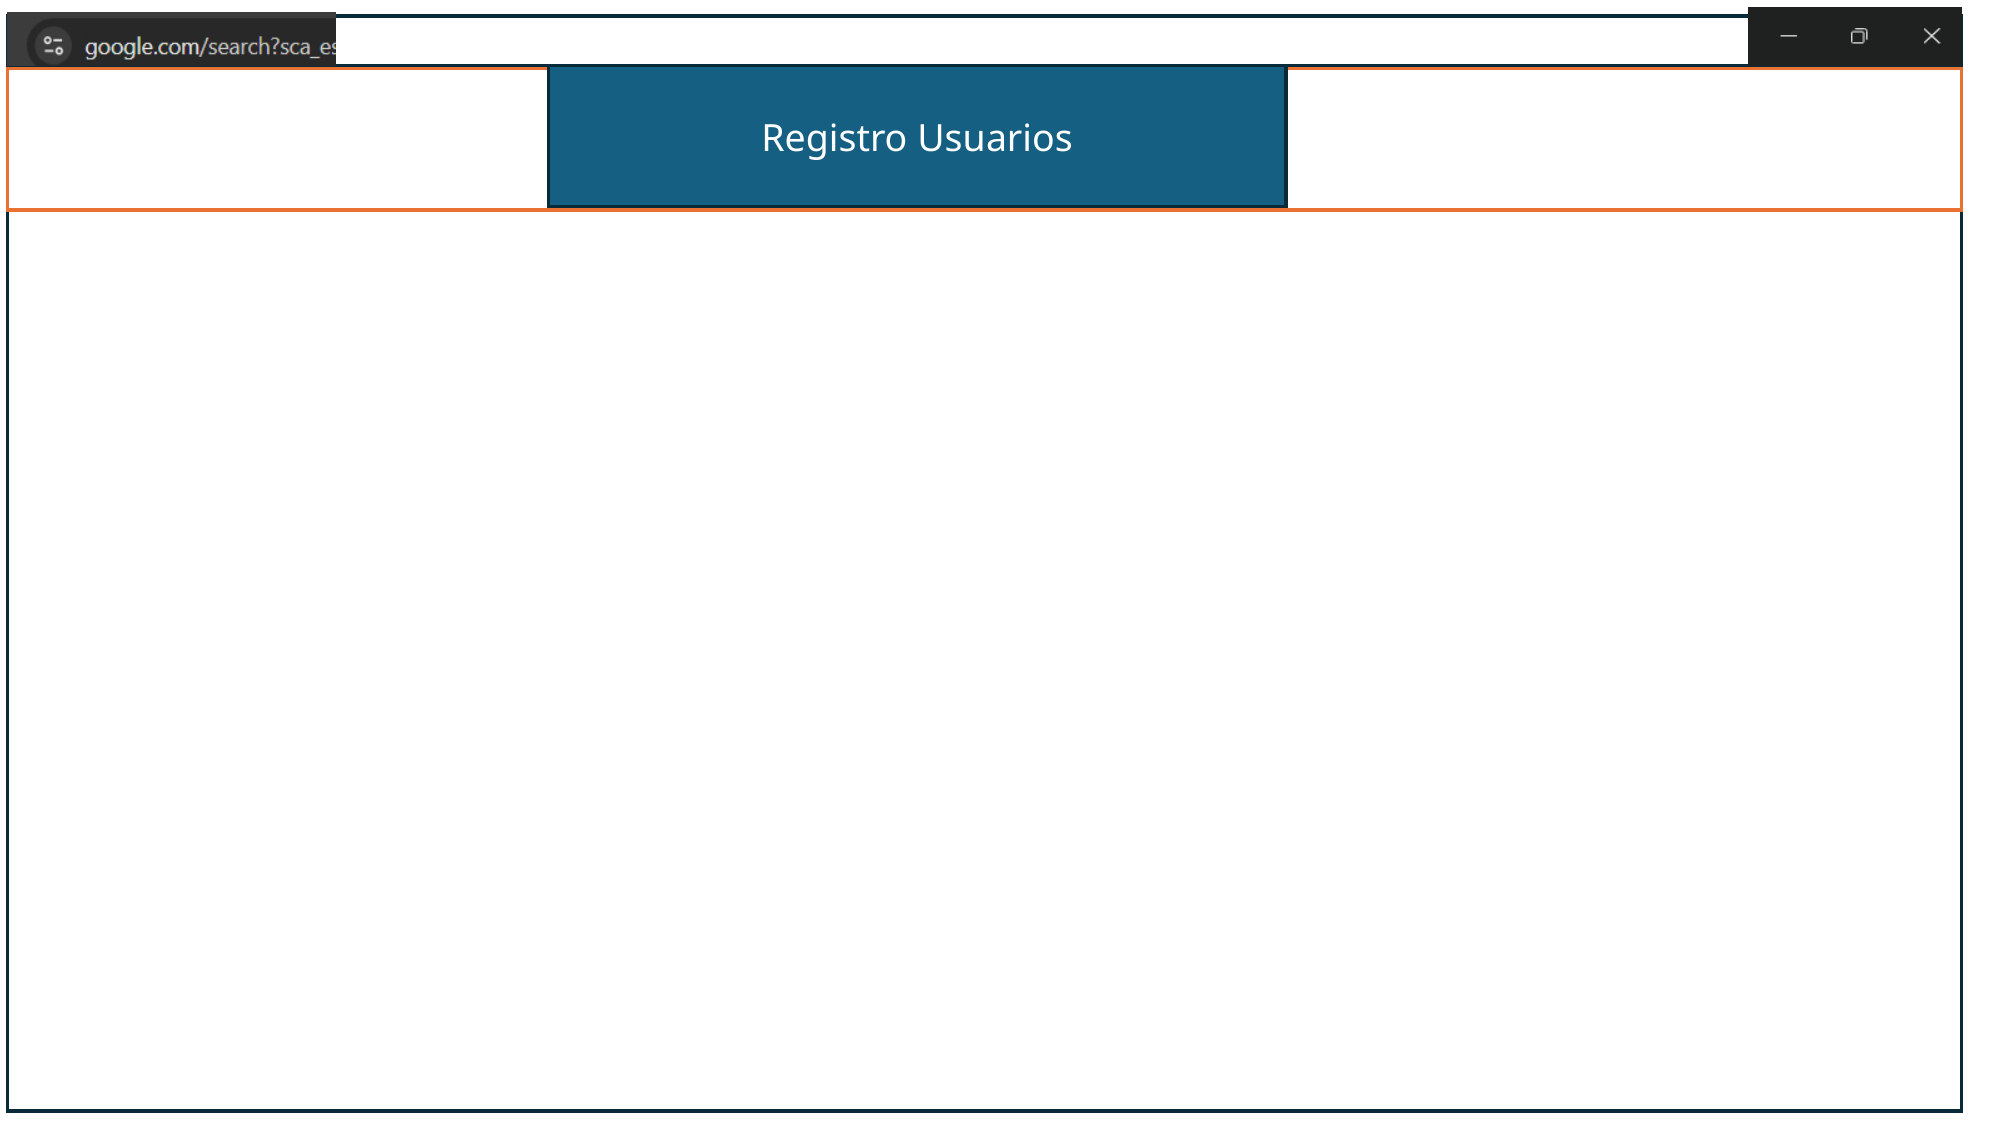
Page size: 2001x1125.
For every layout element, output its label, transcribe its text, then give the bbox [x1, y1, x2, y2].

text_box [6, 67, 1963, 212]
picture [6, 12, 337, 66]
picture [1748, 7, 1962, 66]
text_box [6, 212, 1963, 1113]
text_box [6, 14, 1963, 67]
text_box Registro Usuarios [547, 64, 1288, 208]
